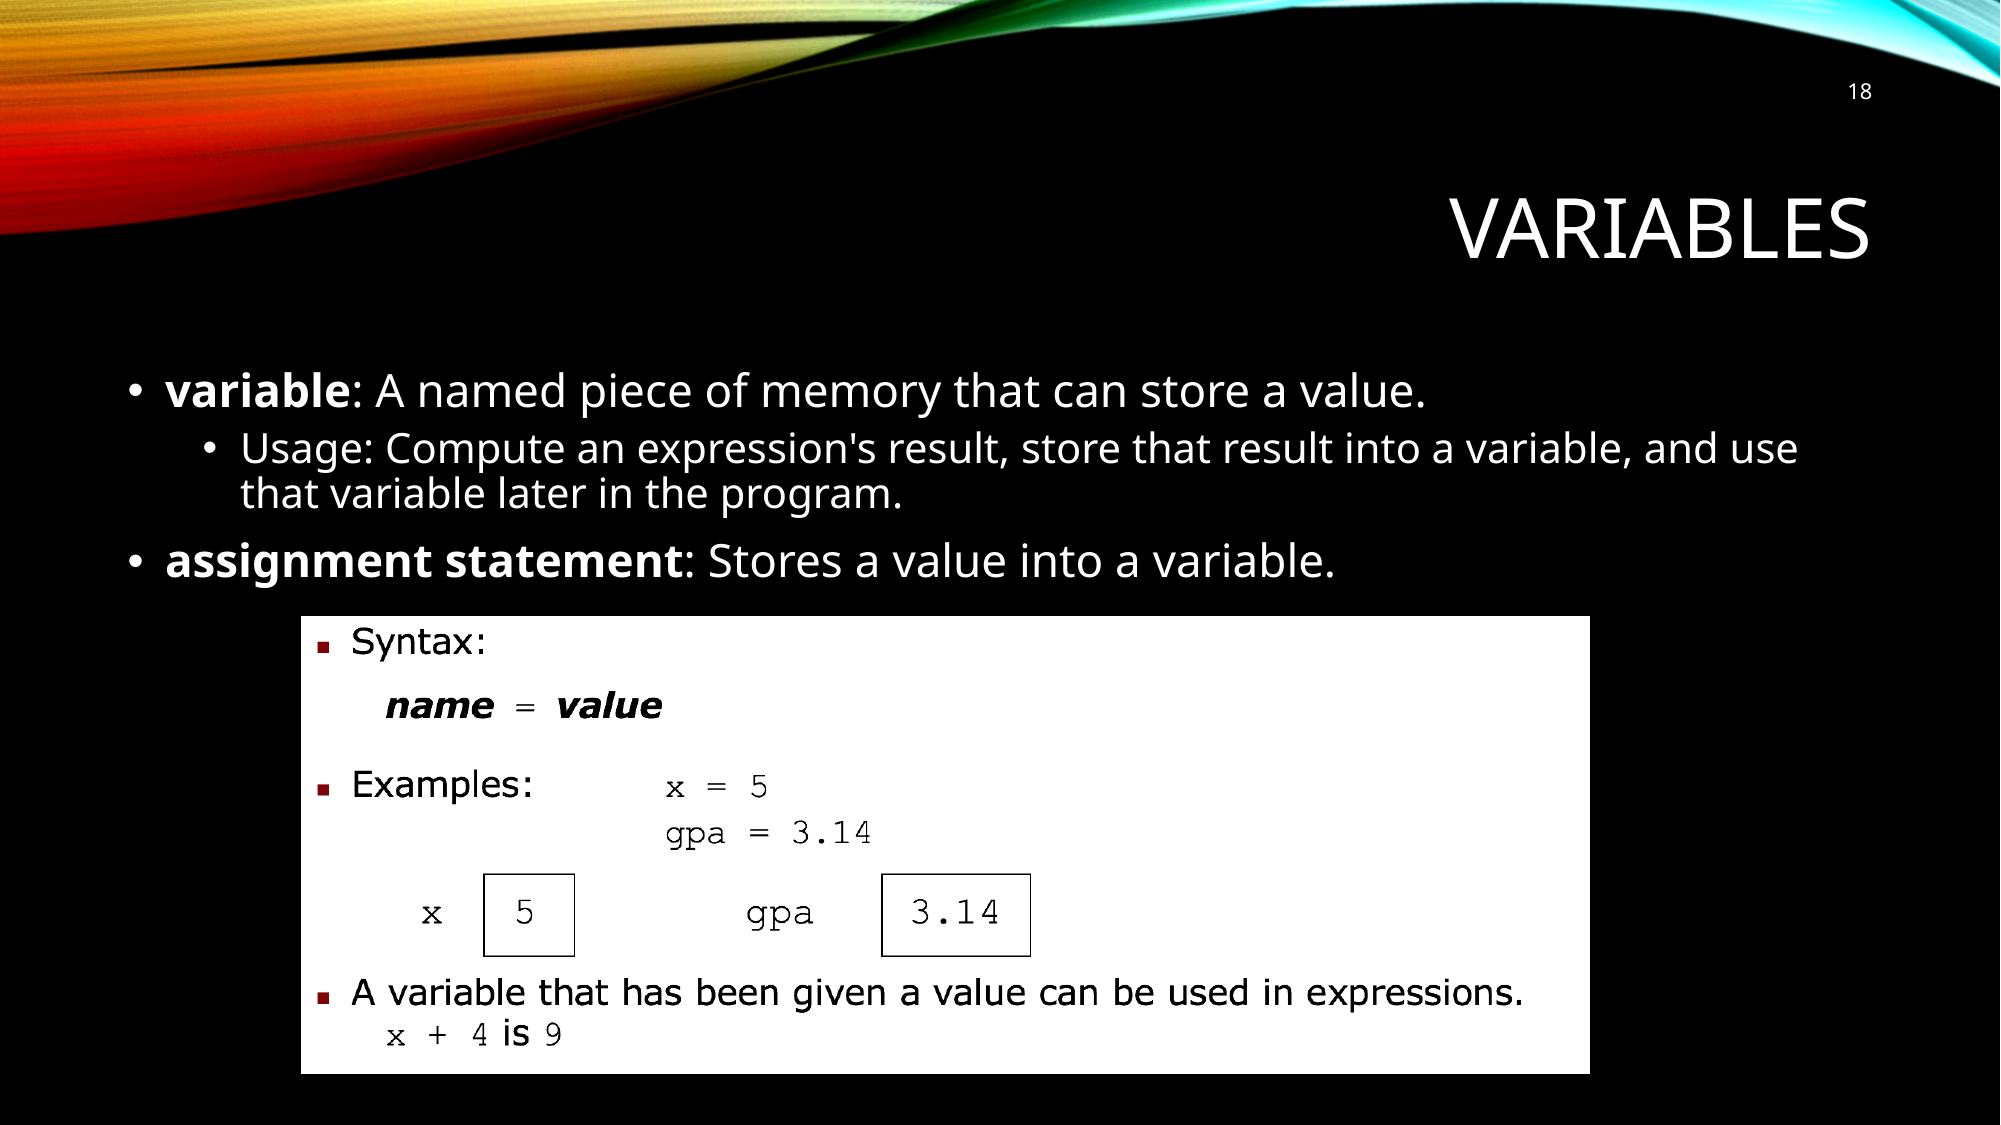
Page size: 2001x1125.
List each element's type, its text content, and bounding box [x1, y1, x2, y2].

title Variables [474, 125, 1888, 338]
slide_number 18 [1437, 62, 1888, 123]
list variable: A named piece of memory that can store a value. Usage: Compute an expression's result, store that result into a variable, and use that variable later in the program. assignment statement: Stores a value into a variable. [112, 360, 1888, 1021]
picture [0, 0, 2000, 237]
picture [301, 616, 1590, 1074]
